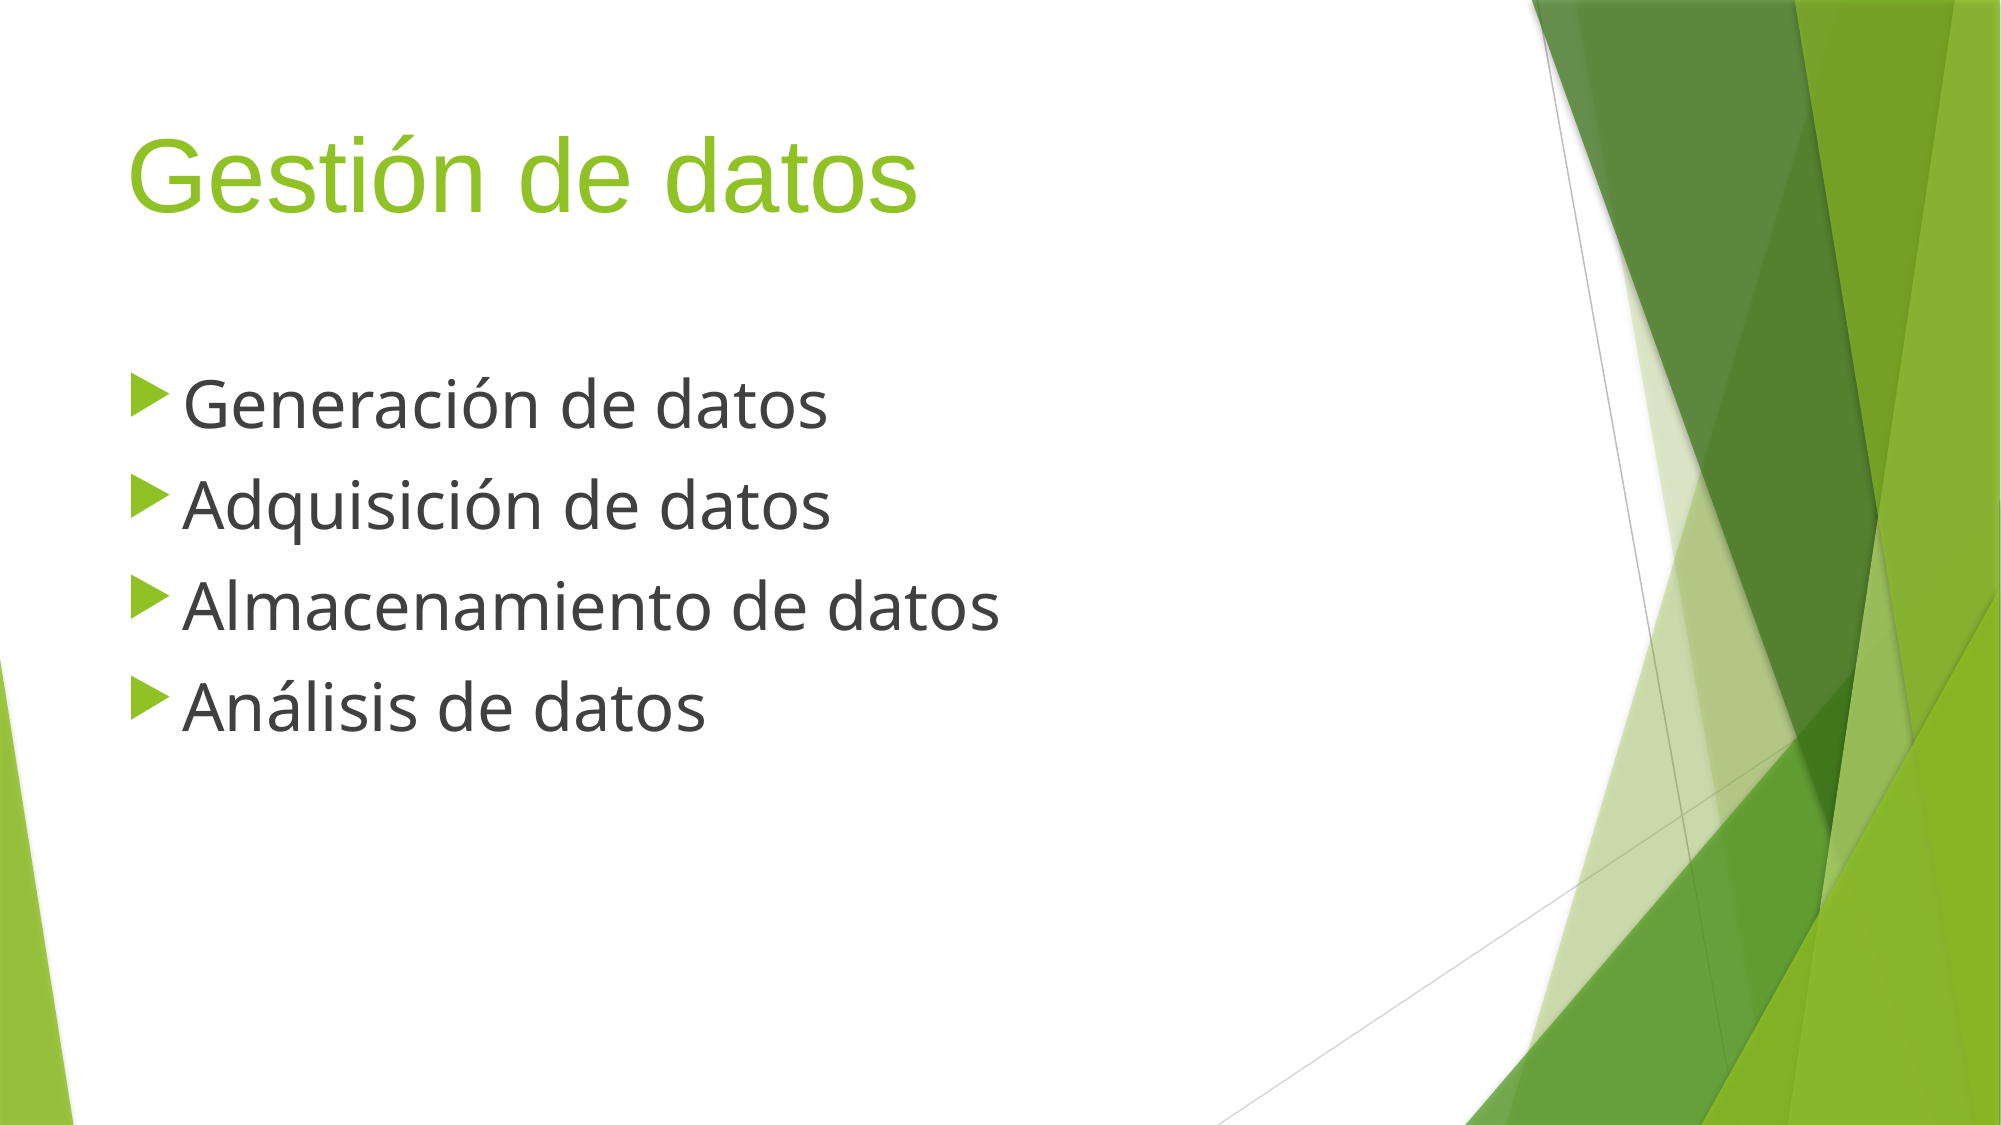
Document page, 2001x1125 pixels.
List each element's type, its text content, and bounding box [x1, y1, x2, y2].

list Generación de datos Adquisición de datos Almacenamiento de datos Análisis de datos [111, 354, 1522, 992]
title Gestión de datos [111, 99, 1522, 317]
